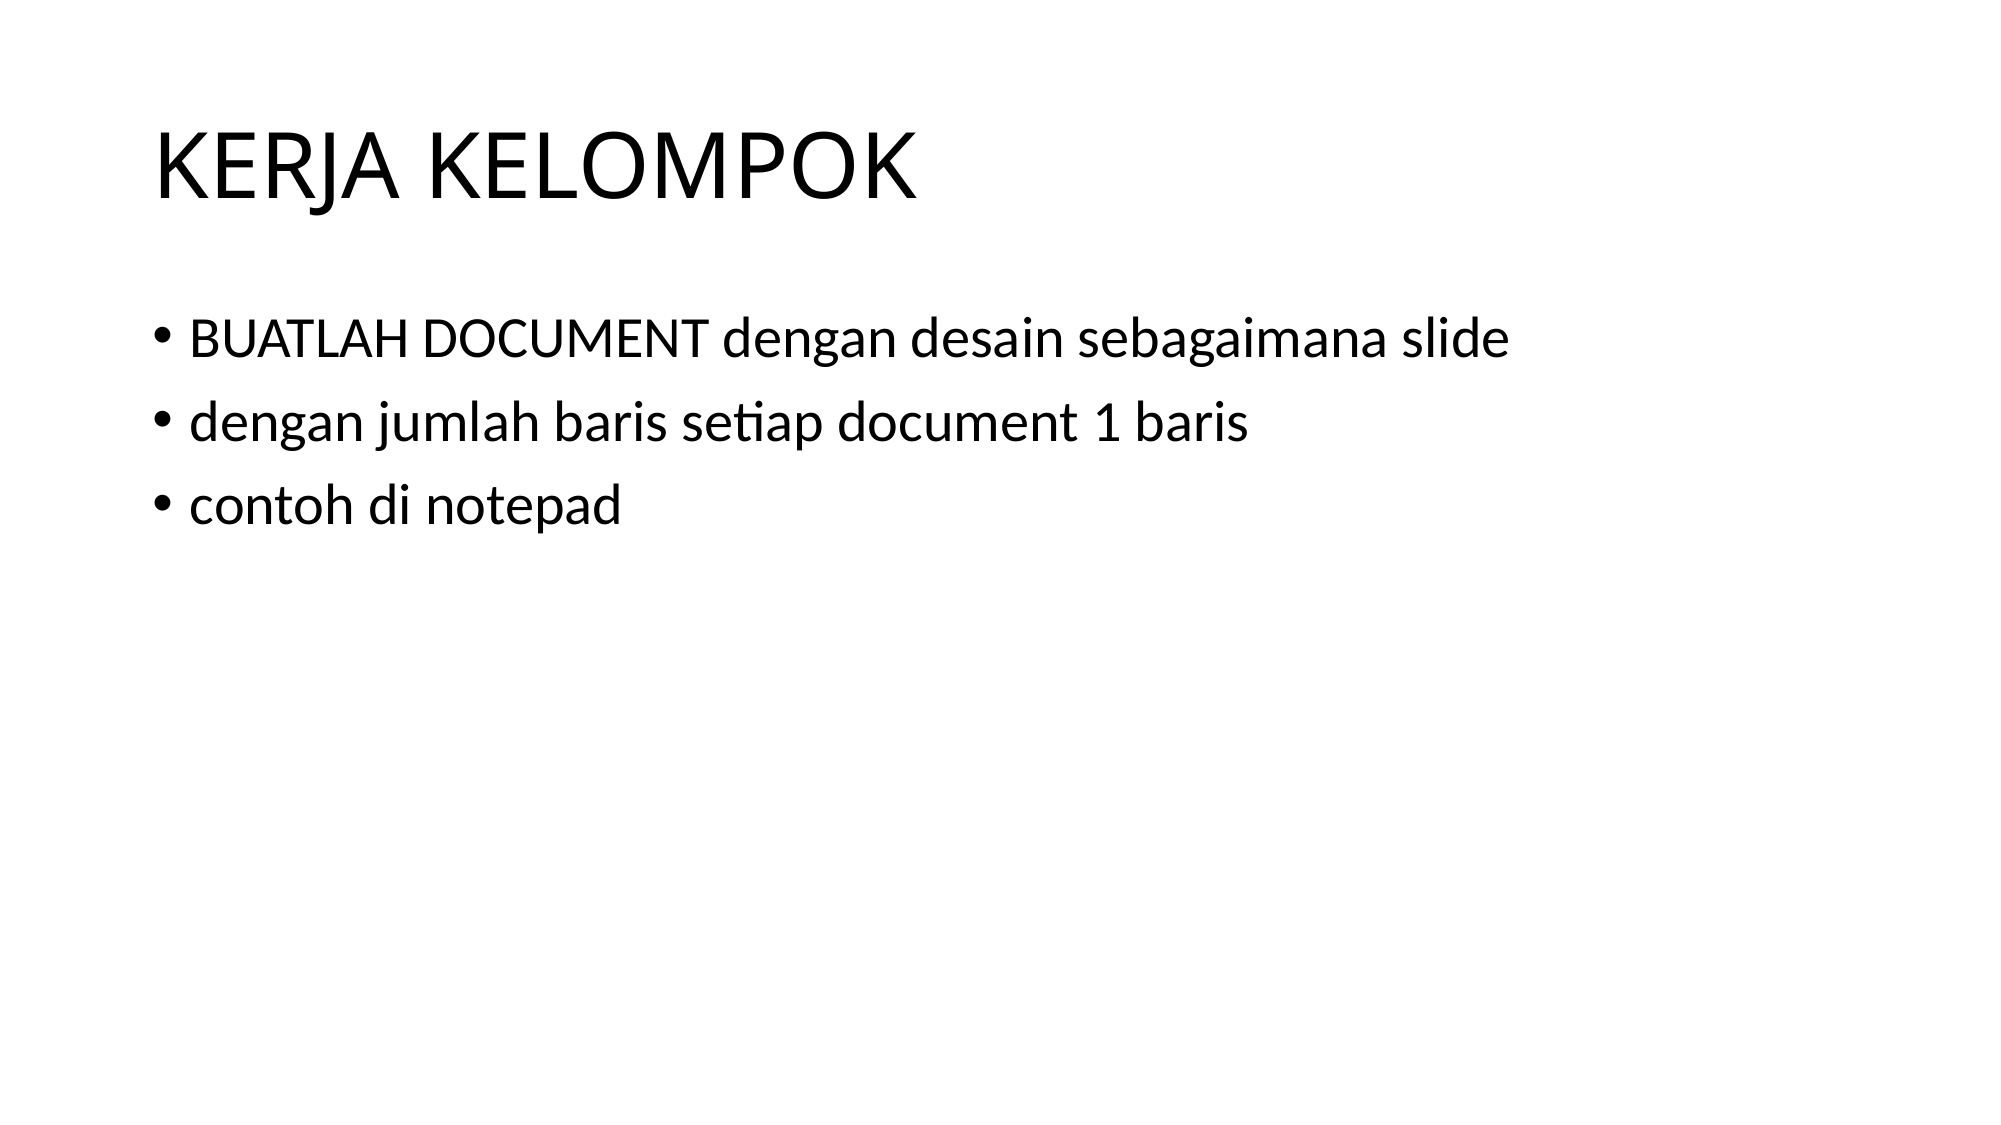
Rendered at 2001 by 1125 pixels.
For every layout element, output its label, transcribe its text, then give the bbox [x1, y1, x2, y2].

list BUATLAH DOCUMENT dengan desain sebagaimana slide dengan jumlah baris setiap document 1 baris contoh di notepad [137, 299, 1863, 1014]
title KERJA KELOMPOK [137, 59, 1863, 278]
